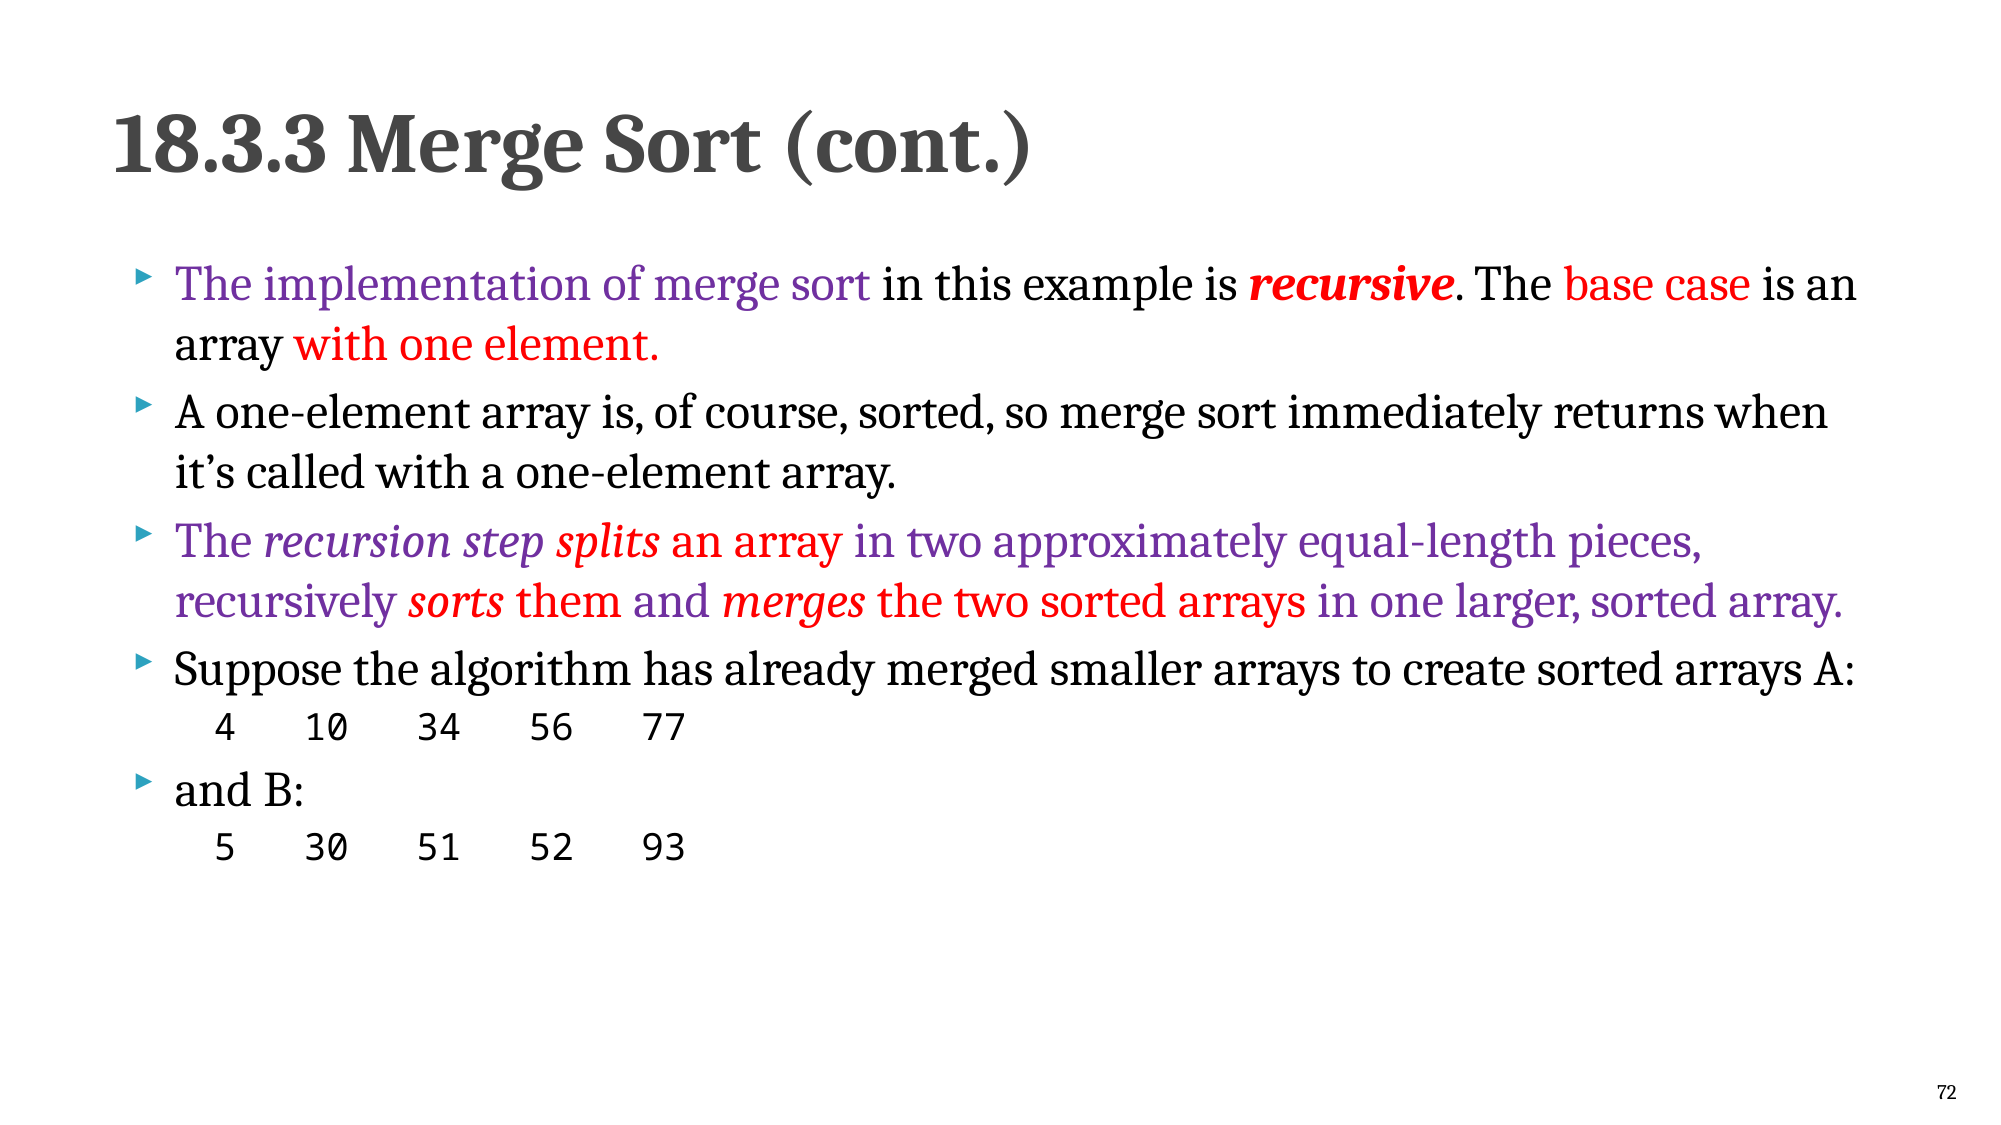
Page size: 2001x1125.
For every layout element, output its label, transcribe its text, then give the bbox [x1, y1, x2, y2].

slide_number 72 [1891, 1051, 1972, 1112]
list The implementation of merge sort in this example is recursive. The base case is an array with one element. A one-element array is, of course, sorted, so merge sort immediately returns when it’s called with a one-element array. The recursion step splits an array in two approximately equal-length pieces, recursively sorts them and merges the two sorted arrays in one larger, sorted array. Suppose the algorithm has already merged smaller arrays to create sorted arrays A: 4 10 34 56 77 and B: 5 30 51 52 93 [99, 242, 1900, 986]
title 18.3.3 Merge Sort (cont.) [99, 45, 1900, 233]
